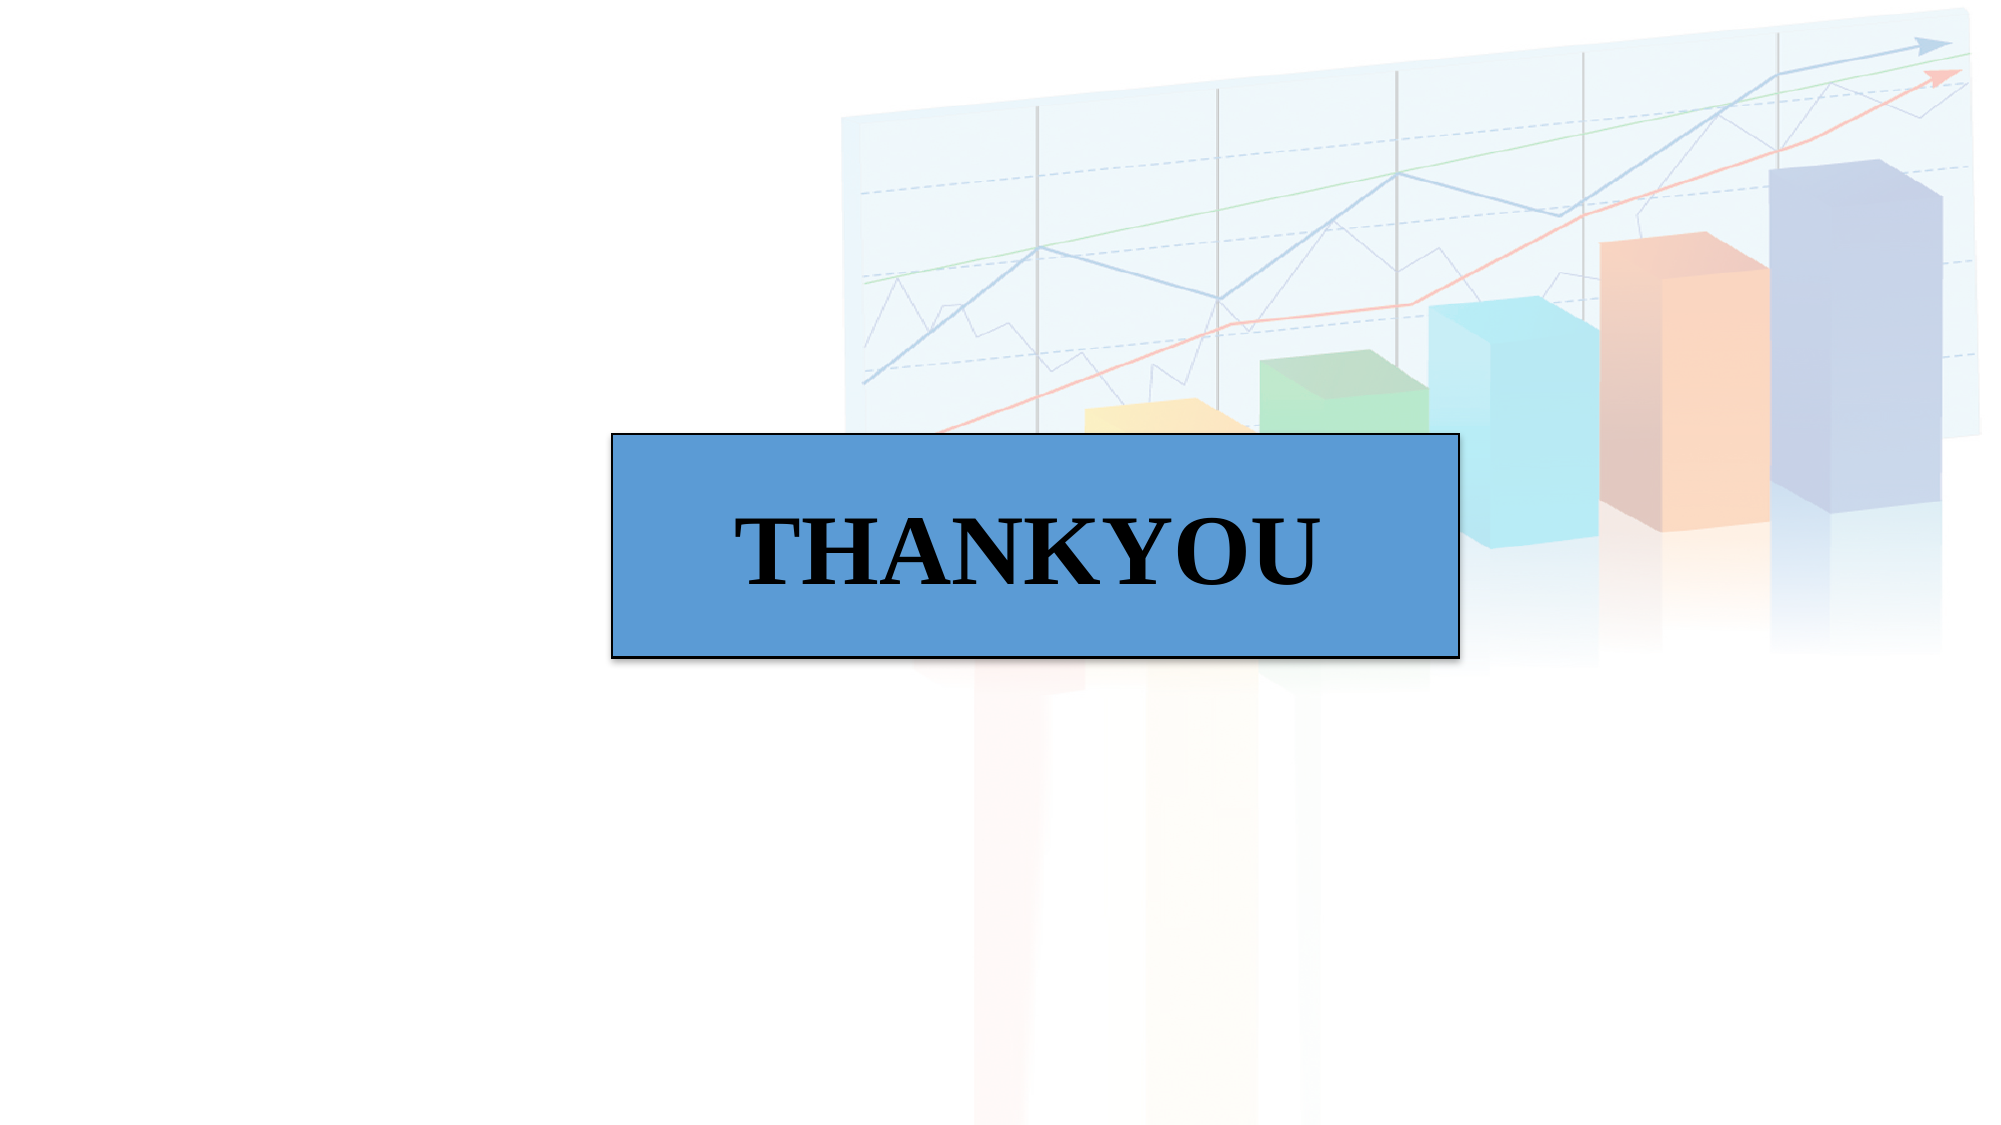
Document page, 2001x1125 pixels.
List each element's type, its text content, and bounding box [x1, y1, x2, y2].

text_box [611, 433, 1460, 659]
text_box THANKYOU [651, 477, 1408, 613]
